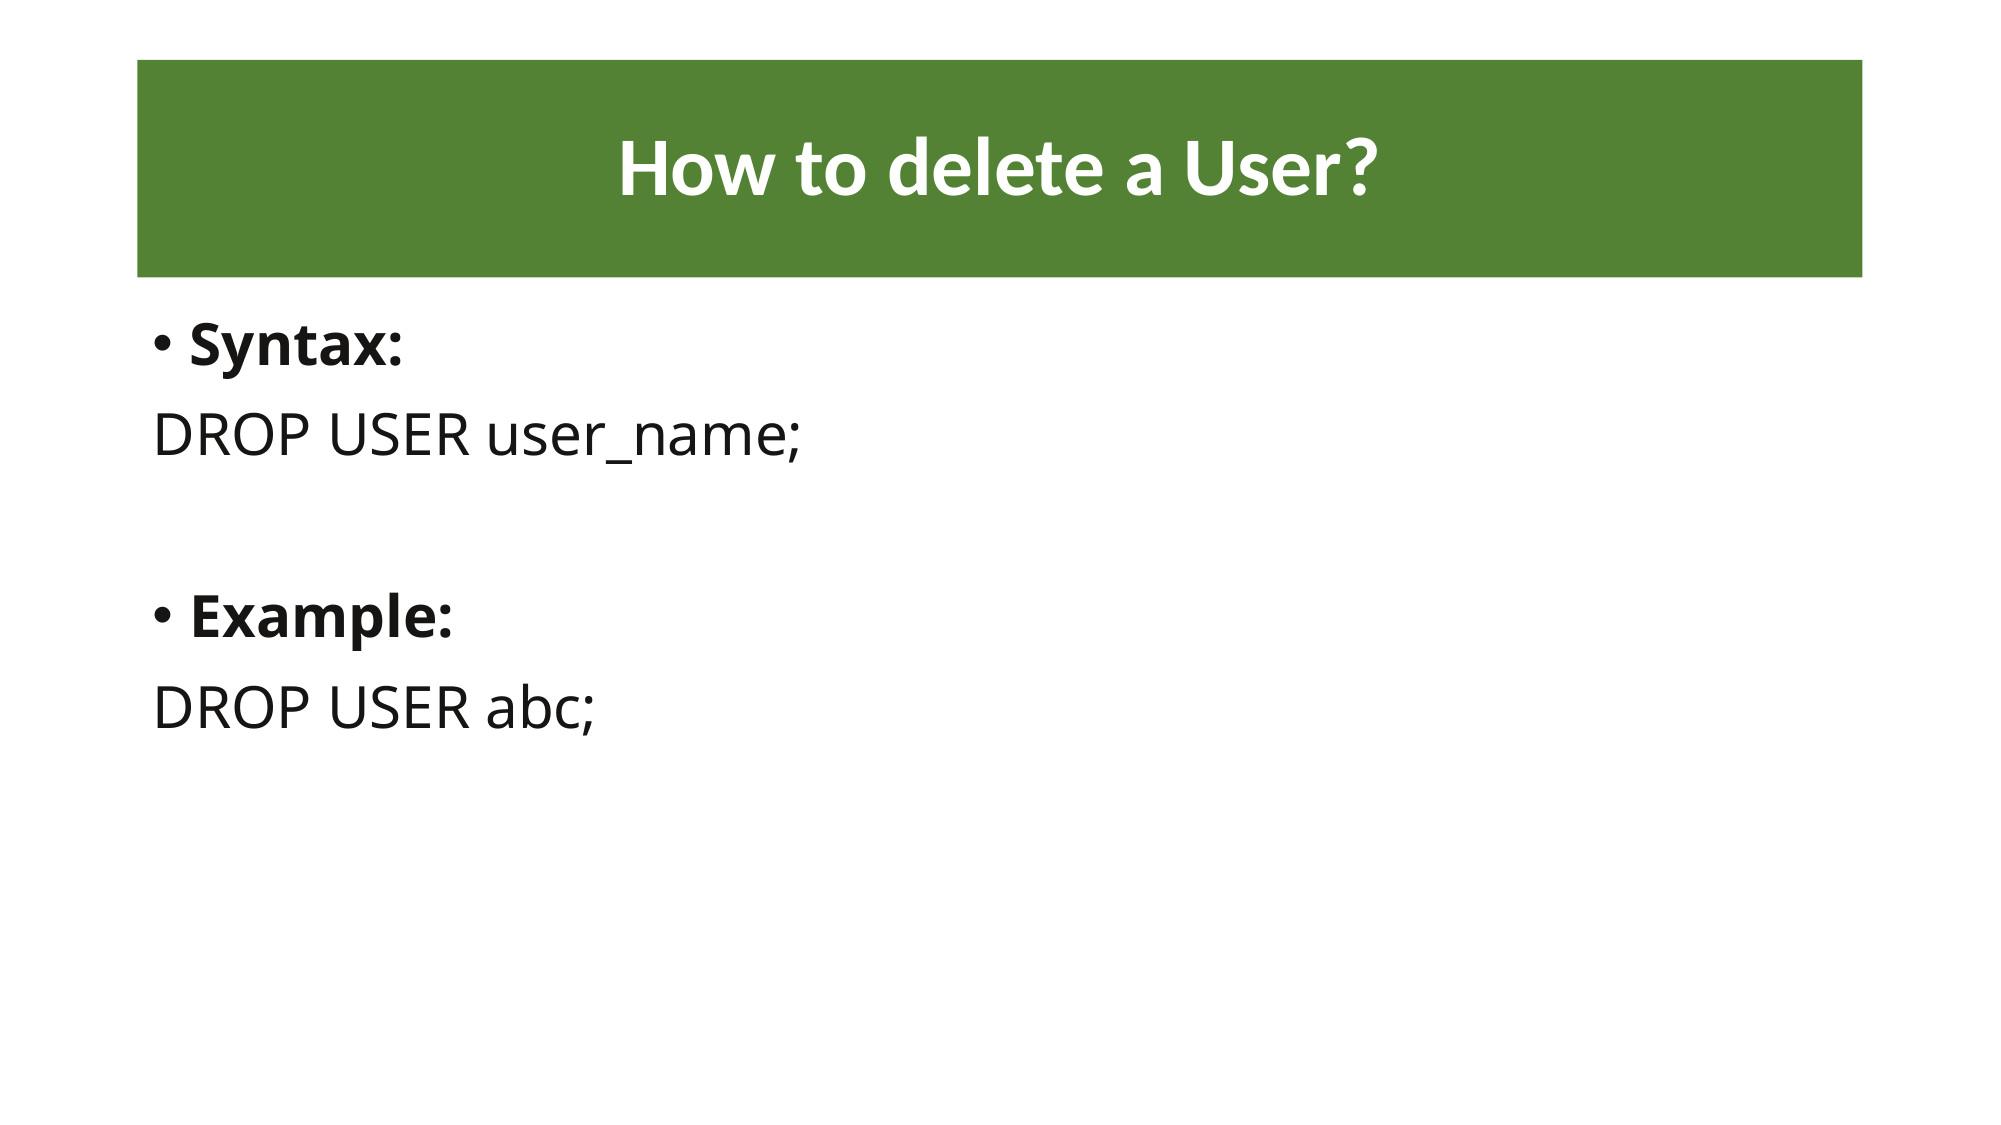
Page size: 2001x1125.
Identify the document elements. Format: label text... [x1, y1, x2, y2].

title How to delete a User? [137, 59, 1863, 278]
list Syntax: DROP USER user_name; Example: DROP USER abc; [137, 299, 1863, 1014]
